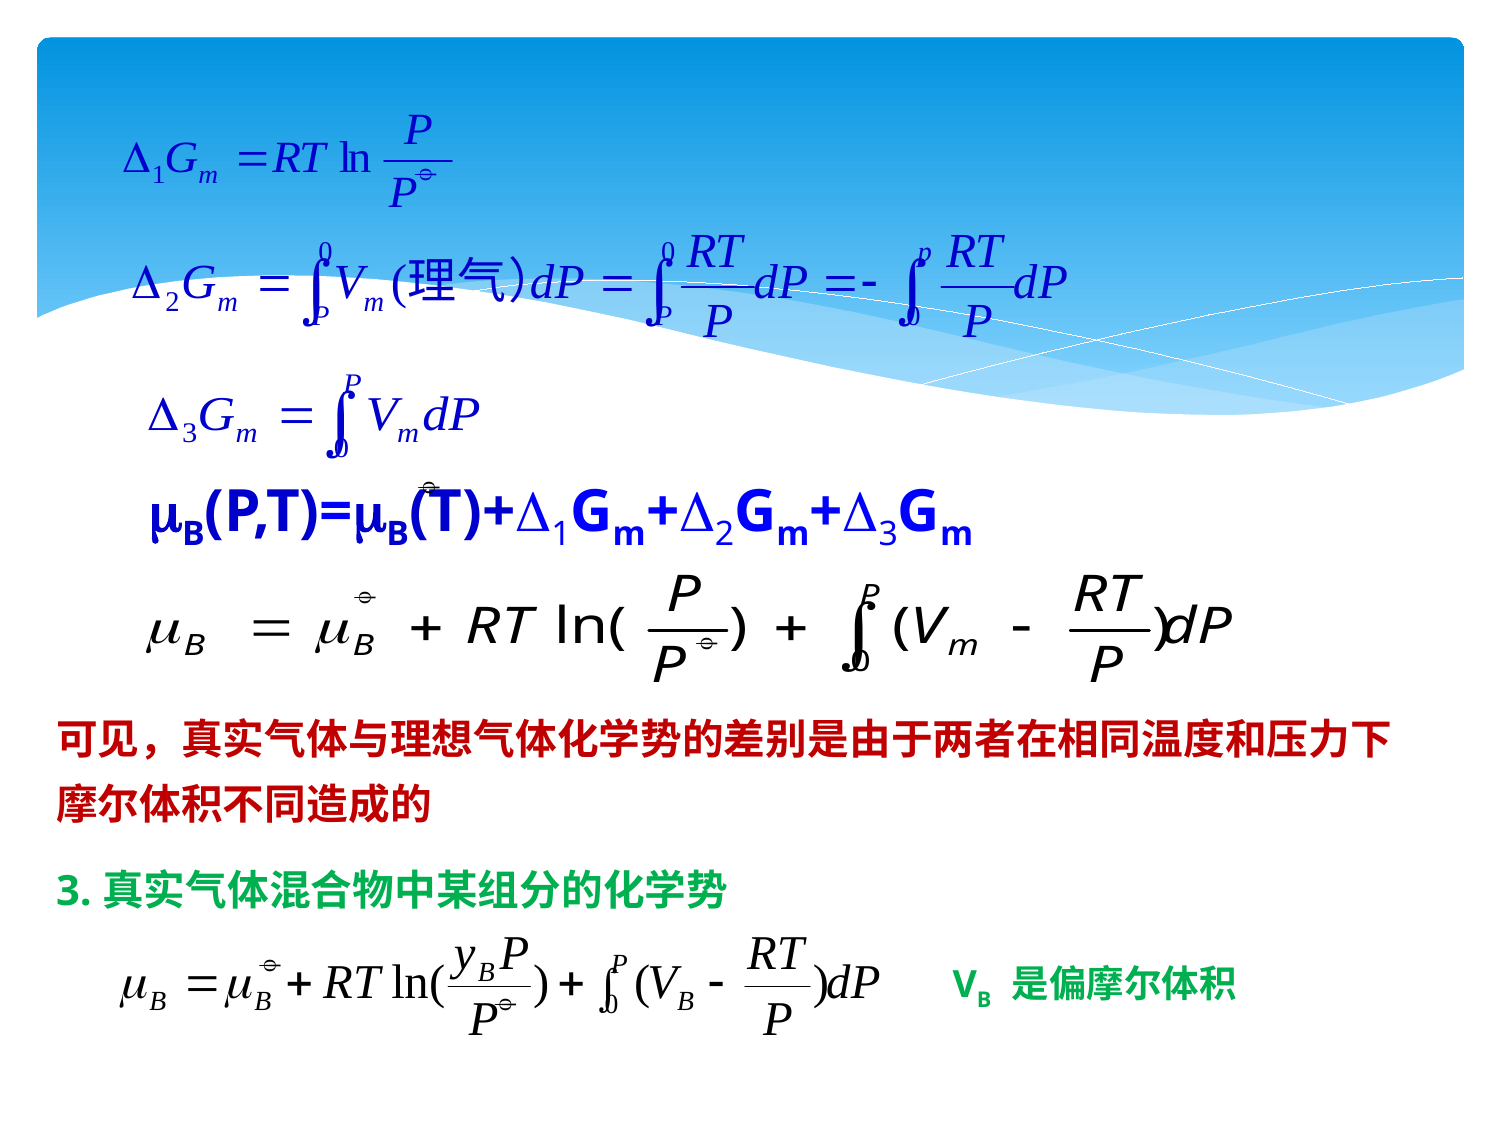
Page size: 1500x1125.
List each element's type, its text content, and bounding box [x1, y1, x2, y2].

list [123, 221, 1076, 345]
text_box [115, 101, 460, 215]
text_box  [402, 479, 467, 506]
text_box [133, 558, 1245, 695]
text_box VB 是偏摩尔体积 [937, 937, 1252, 1019]
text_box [114, 927, 885, 1041]
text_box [138, 361, 490, 465]
text_box 可见，真实气体与理想气体化学势的差别是由于两者在相同温度和压力下摩尔体积不同造成的 3.真实气体混合物中某组分的化学势 [41, 690, 1447, 921]
text_box B(P,T)=B(T)+1Gm+2Gm+3Gm [133, 465, 1067, 558]
